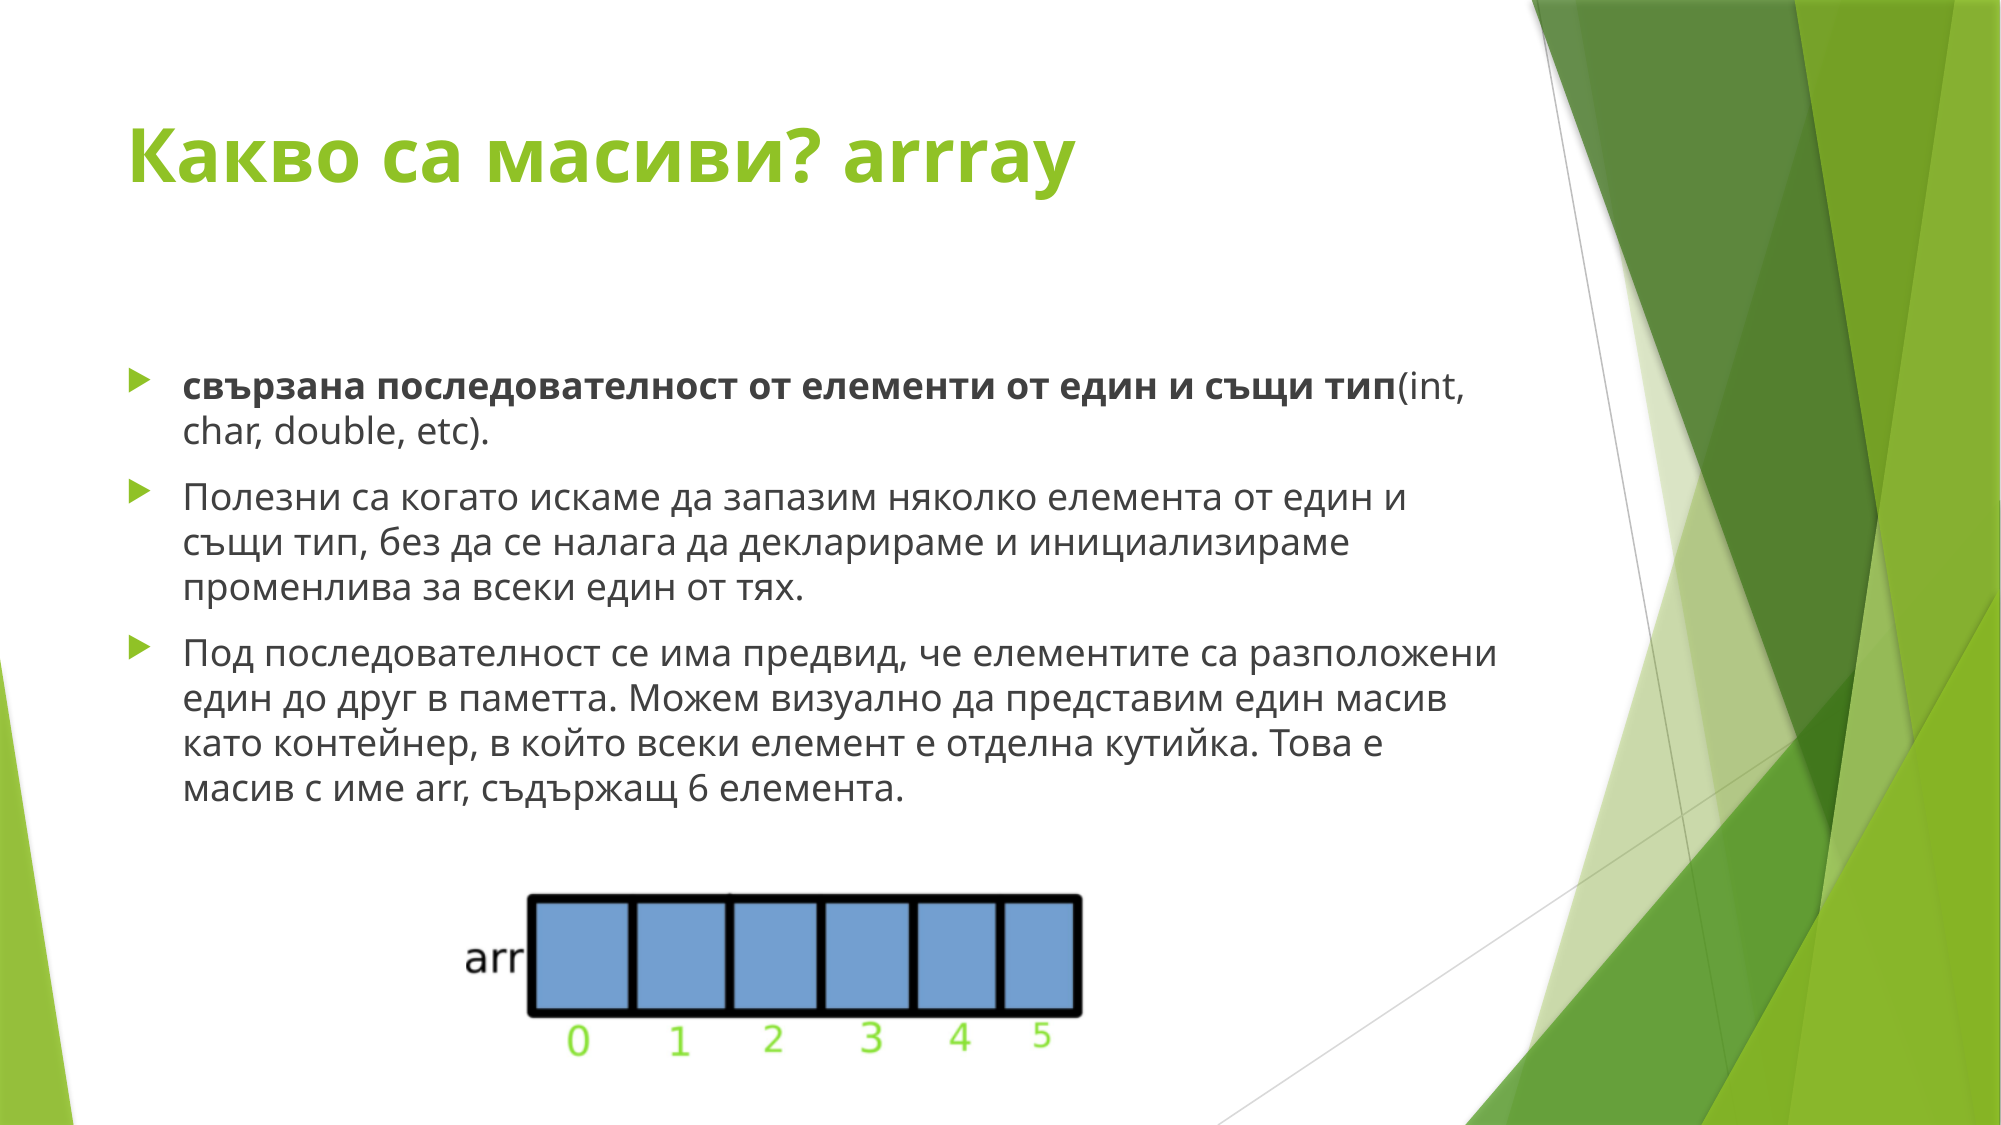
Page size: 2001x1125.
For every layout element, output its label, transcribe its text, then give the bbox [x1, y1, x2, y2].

picture [409, 853, 1223, 1092]
title Какво са масиви? arrray [111, 99, 1522, 317]
list свързана последователност от елементи от един и същи тип(int, char, double, etc). Полезни са когато искаме да запазим няколко елемента от един и същи тип, без да се налага да декларираме и инициализираме променлива за всеки един от тях. Под последователност се има предвид, че елементите са разположени един до друг в паметта. Можем визуално да представим един масив като контейнер, в който всеки елемент е отделна кутийка. Това е масив с име arr, съдържащ 6 елемента. [111, 354, 1522, 992]
